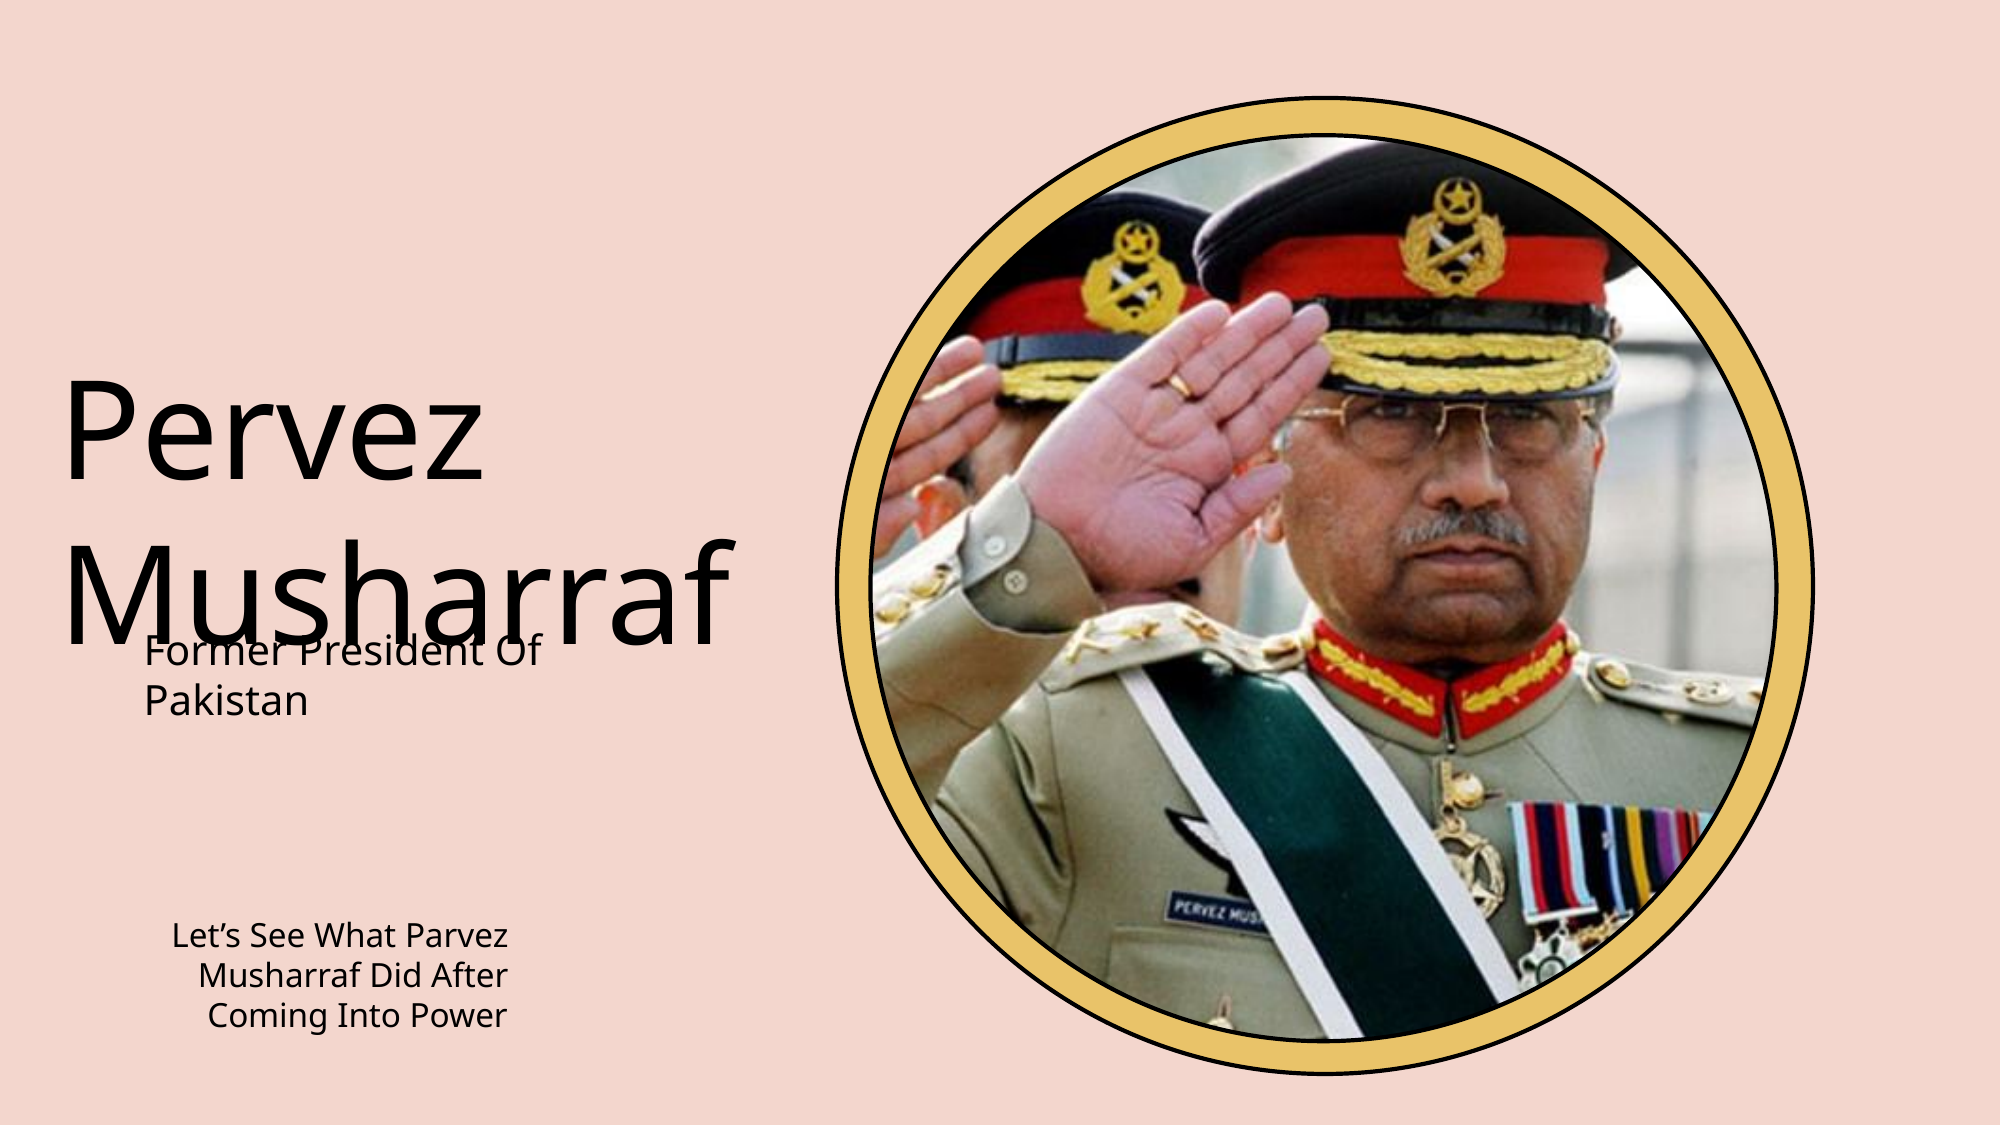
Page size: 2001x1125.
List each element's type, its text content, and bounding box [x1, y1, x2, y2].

list Former President Of Pakistan Let’s See What Parvez Musharraf Did After Coming Into Power [128, 616, 588, 694]
title Pervez Musharraf [43, 334, 837, 635]
picture [870, 135, 1777, 1042]
